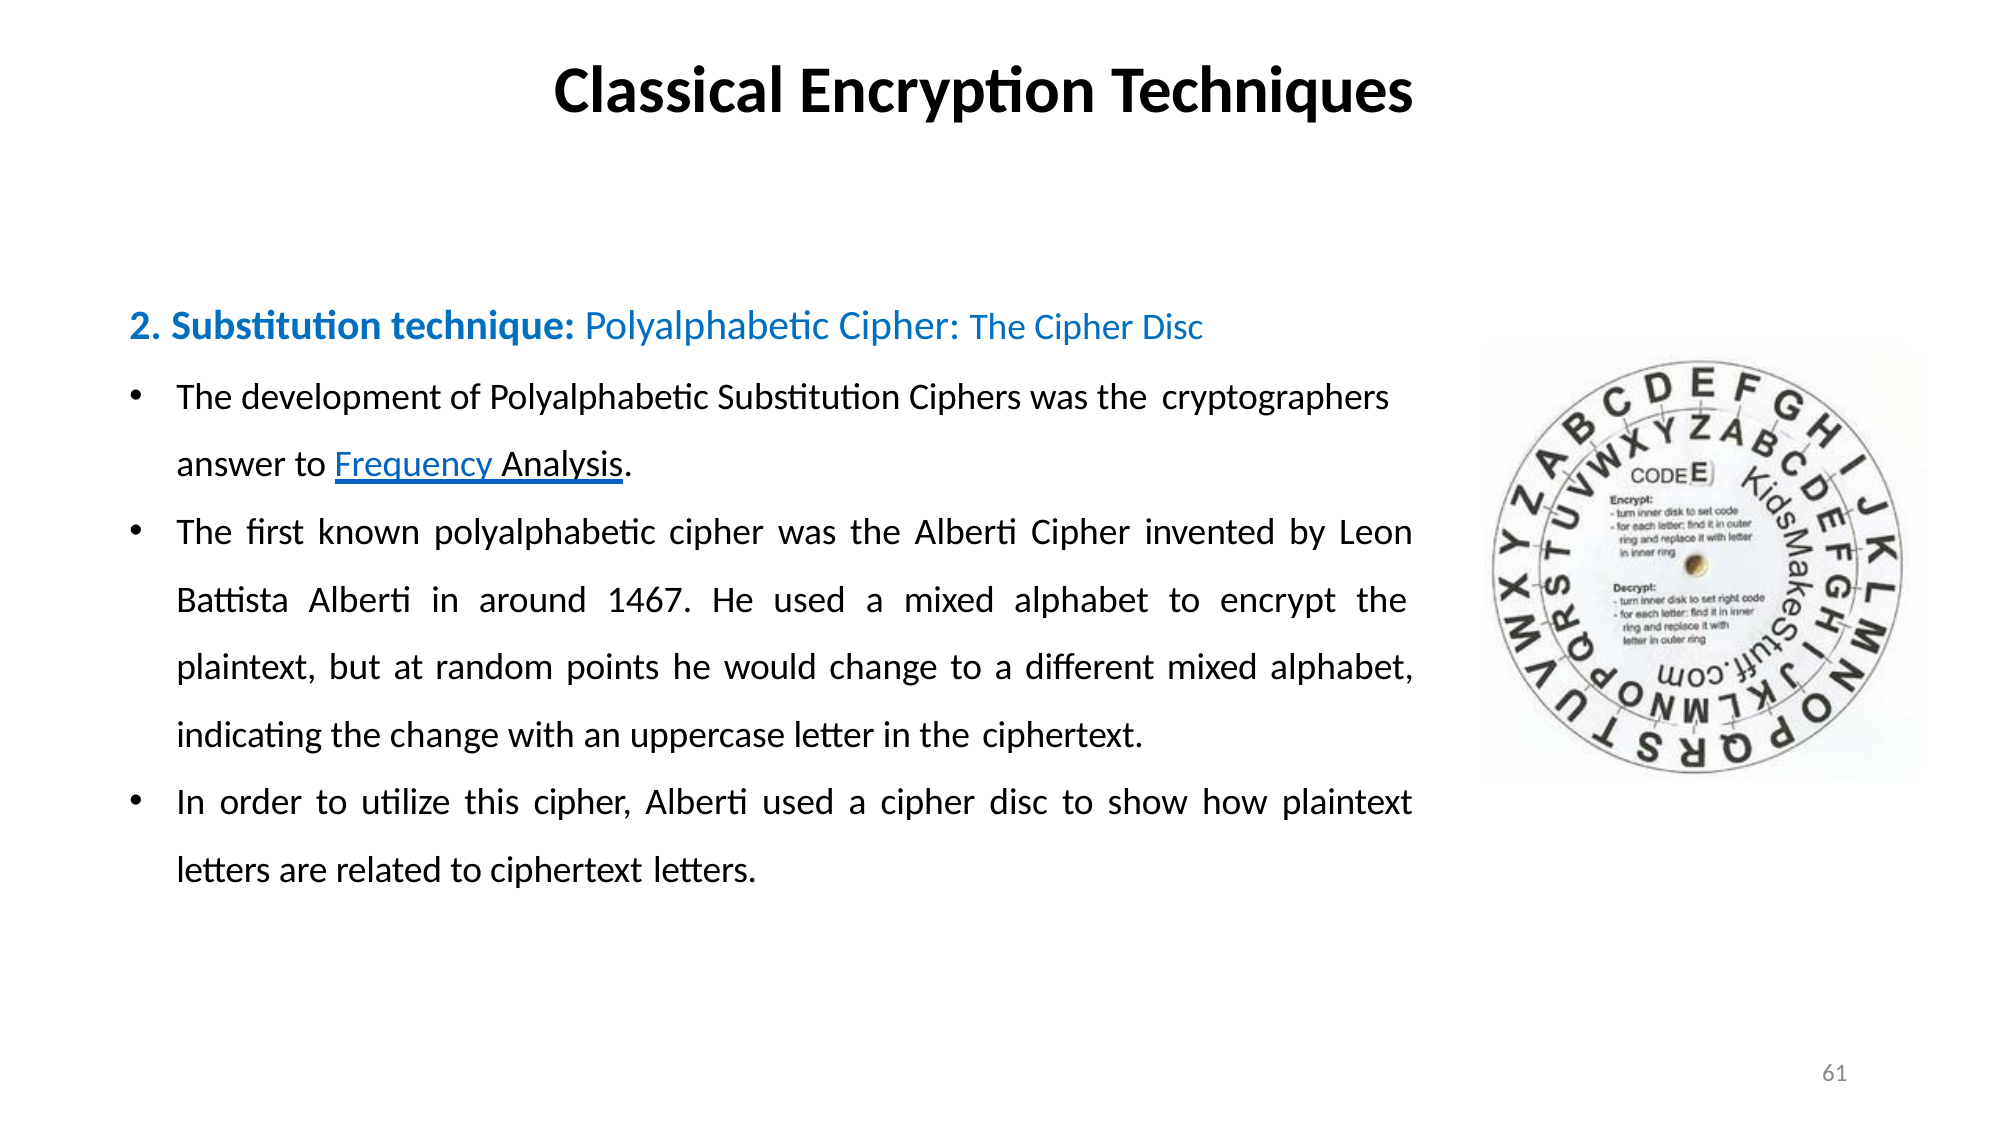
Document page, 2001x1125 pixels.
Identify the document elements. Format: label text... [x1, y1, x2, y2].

text_box [1483, 342, 1928, 783]
slide_number 61 [1815, 1060, 1854, 1125]
title Classical Encryption Techniques [552, 43, 1424, 234]
text_box 2. Substitution technique: Polyalphabetic Cipher: The Cipher Disc The development of Polyalphabetic Substitution Ciphers was the cryptographers answer to Frequency Analysis. The first known polyalphabetic cipher was the Alberti Cipher invented by Leon Battista Alberti in around 1467. He used a mixed alphabet to encrypt the plaintext, but at random points he would change to a different mixed alphabet, indicating the change with an uppercase letter in the ciphertext. In order to utilize this cipher, Alberti used a cipher disc to show how plaintext letters are related to ciphertext letters. [127, 269, 1428, 890]
